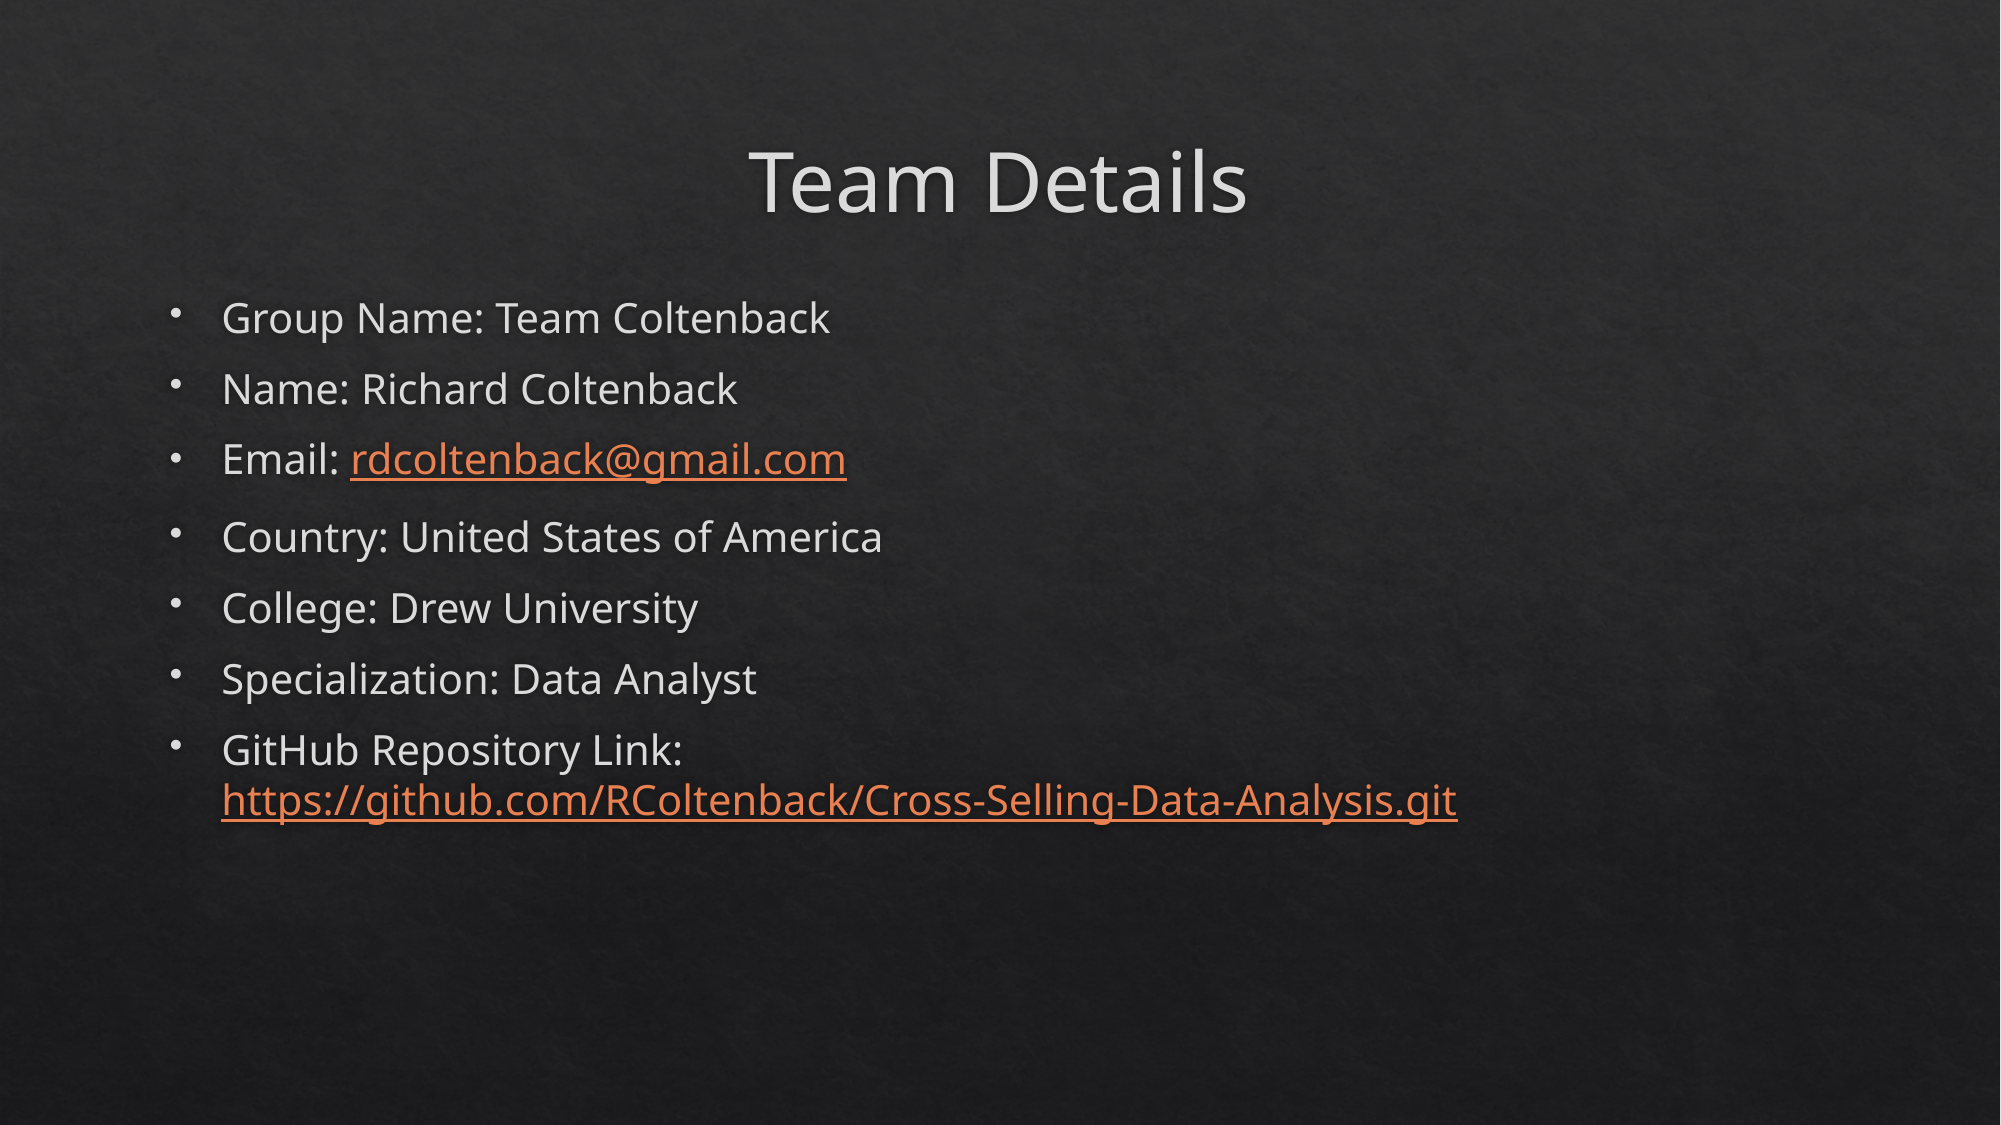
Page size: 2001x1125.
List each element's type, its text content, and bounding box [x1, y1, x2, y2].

list Group Name: Team Coltenback Name: Richard Coltenback Email: rdcoltenback@gmail.com Country: United States of America College: Drew University Specialization: Data Analyst GitHub Repository Link: https://github.com/RColtenback/Cross-Selling-Data-Analysis.git [149, 284, 1849, 950]
title Team Details [149, 99, 1849, 260]
